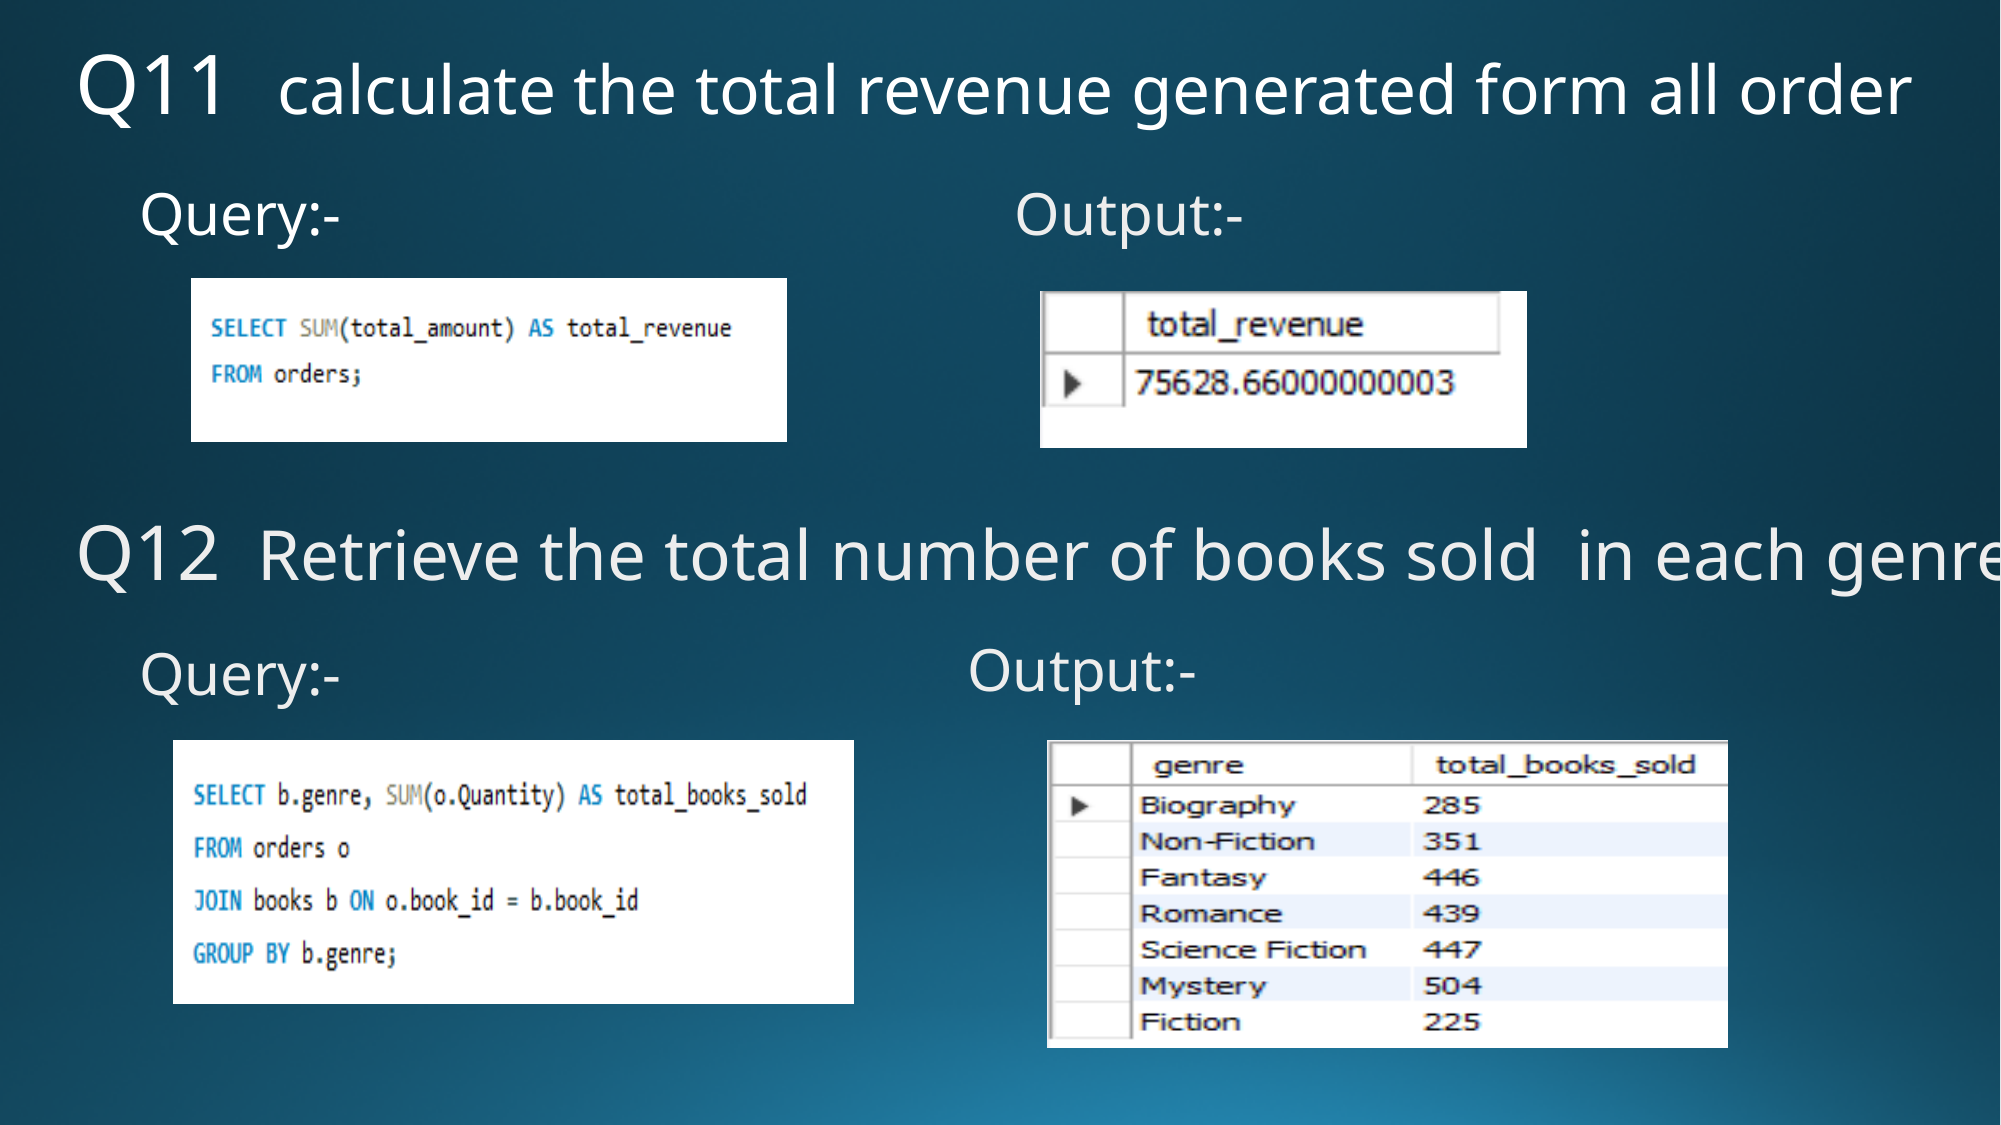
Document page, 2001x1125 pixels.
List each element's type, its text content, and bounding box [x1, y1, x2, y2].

text_box Output:- [952, 633, 1236, 741]
text_box Q12 Retrieve the total number of books sold in each genre [60, 474, 2000, 638]
list Query:- [124, 177, 408, 285]
title Q11 calculate the total revenue generated form all order [60, 6, 1962, 168]
text_box Output:- [999, 177, 1284, 285]
picture [0, 0, 2001, 1125]
text_box Query:- [124, 638, 408, 745]
